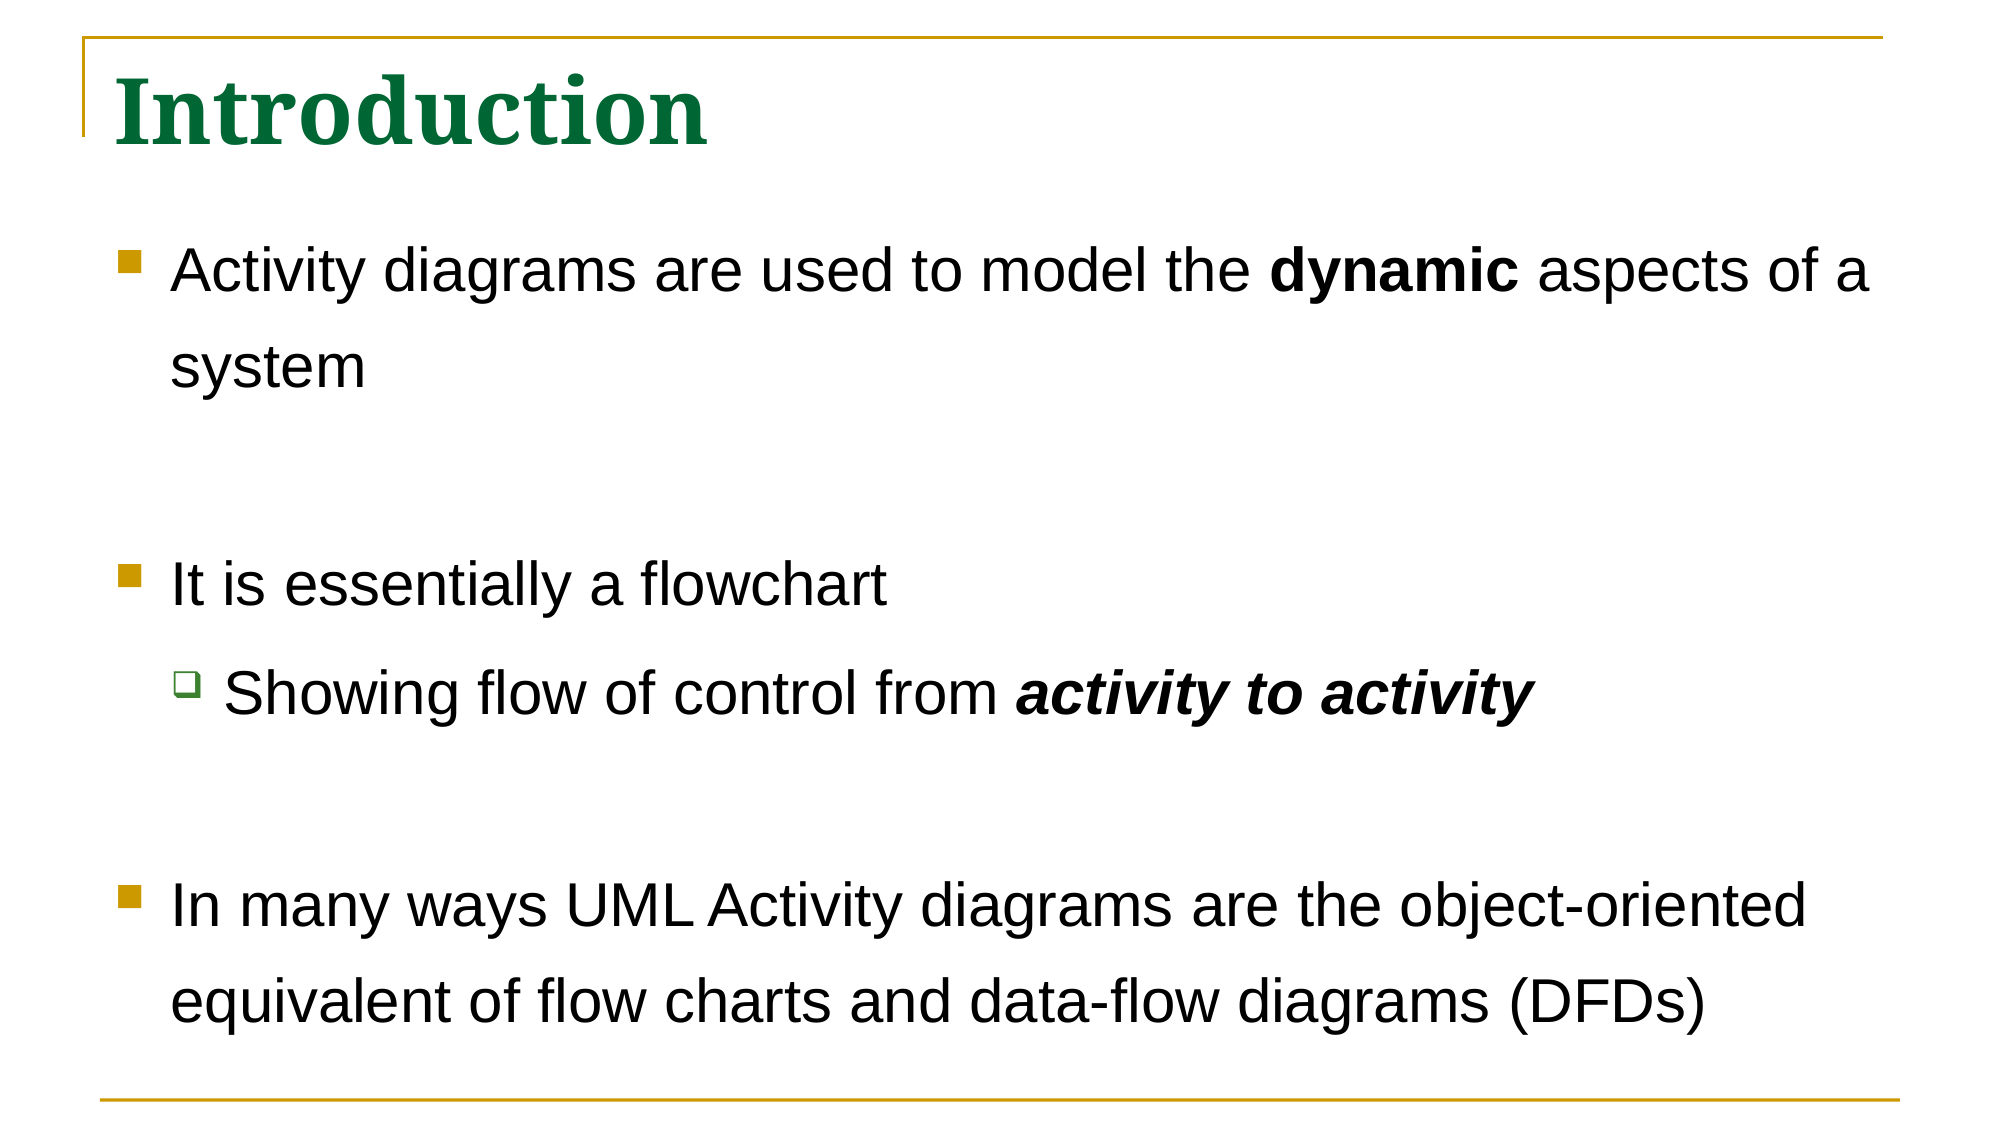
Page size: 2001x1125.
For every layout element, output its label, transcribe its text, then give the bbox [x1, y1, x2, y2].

title Introduction [99, 45, 1900, 233]
list Activity diagrams are used to model the dynamic aspects of a system It is essentially a flowchart Showing flow of control from activity to activity In many ways UML Activity diagrams are the object-oriented equivalent of flow charts and data-flow diagrams (DFDs) [99, 200, 1888, 1050]
